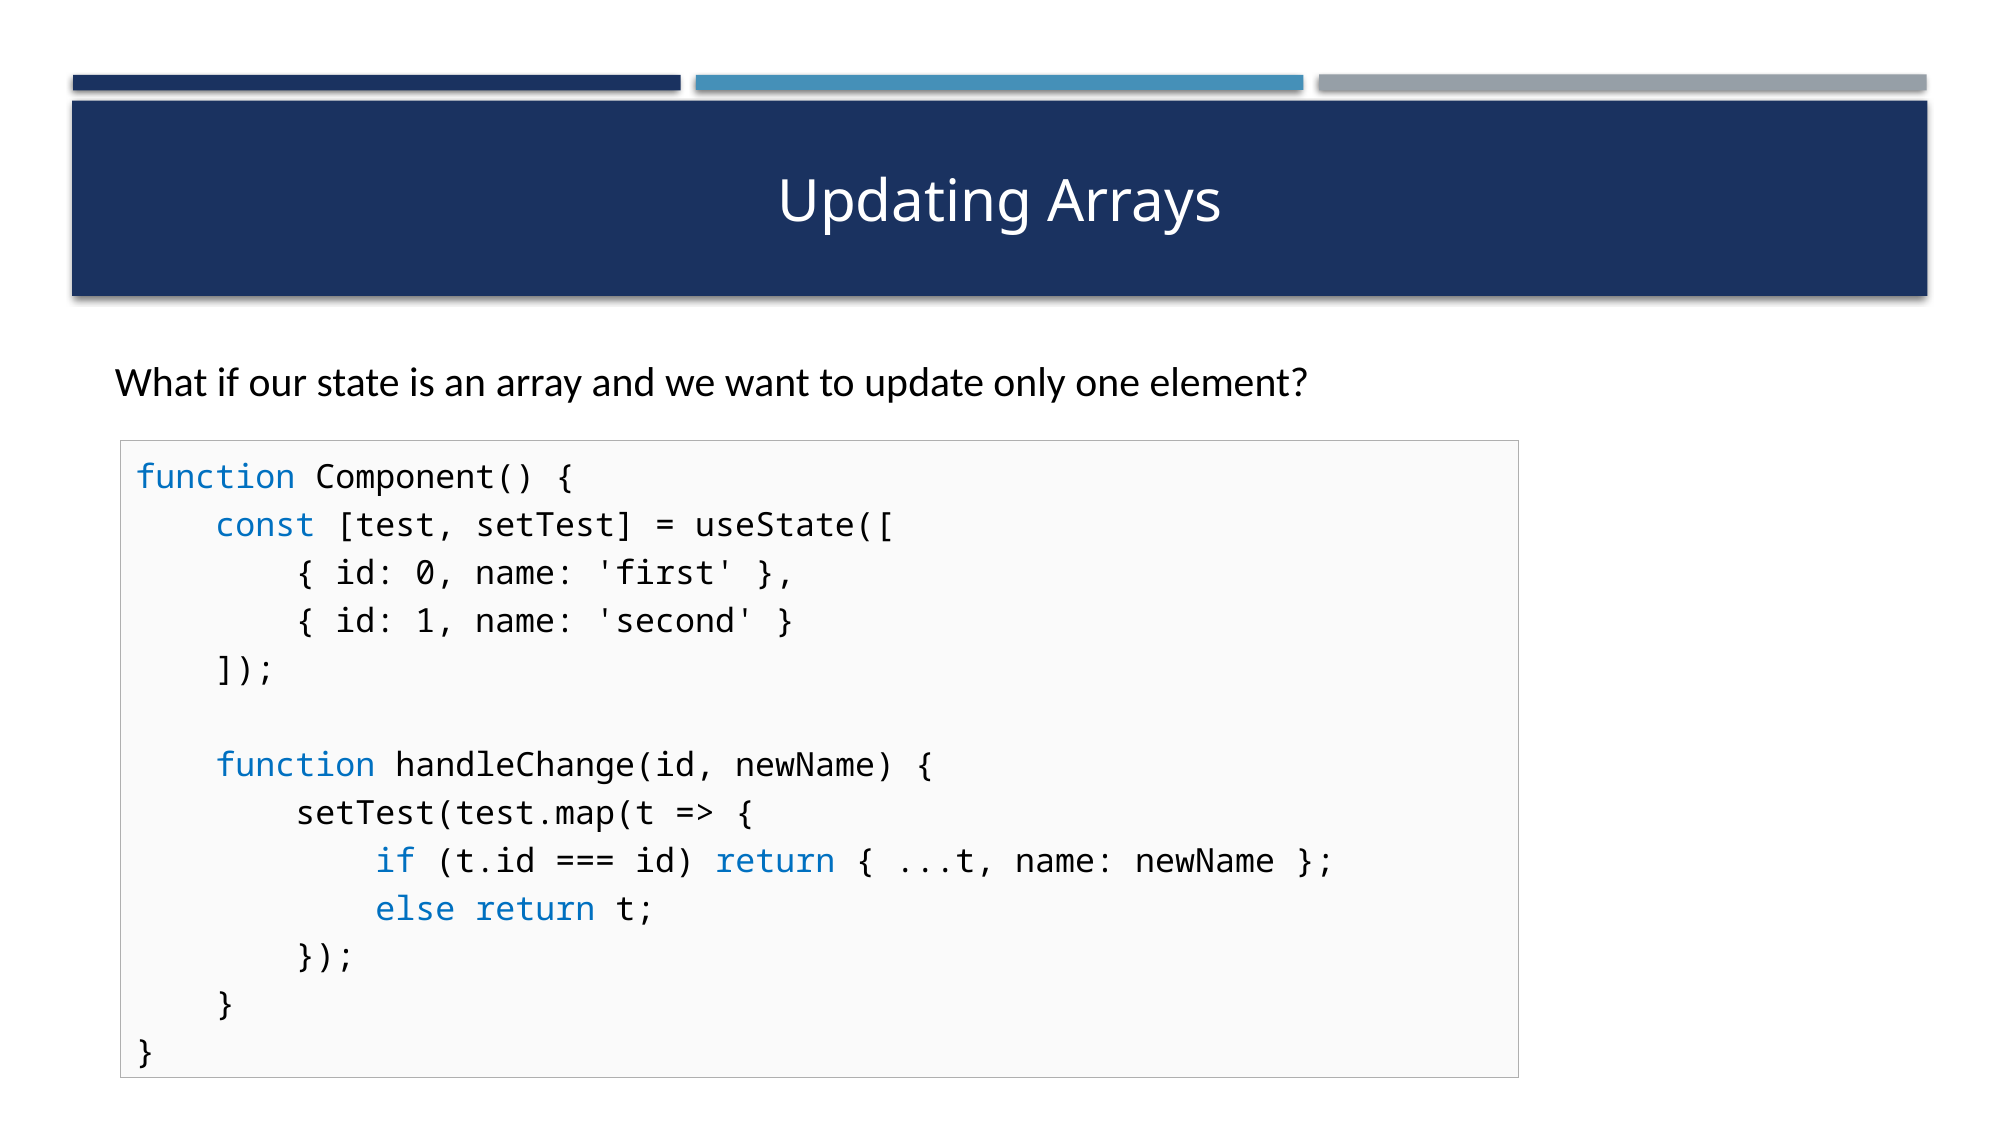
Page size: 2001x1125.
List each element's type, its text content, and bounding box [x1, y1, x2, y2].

title Updating Arrays [95, 152, 1905, 241]
text_box function Component() { const [test, setTest] = useState([ { id: 0, name: 'first' }, { id: 1, name: 'second' } ]); function handleChange(id, newName) { setTest(test.map(t => { if (t.id === id) return { ...t, name: newName }; else return t; }); } } [120, 440, 1519, 1078]
text_box What if our state is an array and we want to update only one element? [99, 342, 1325, 413]
